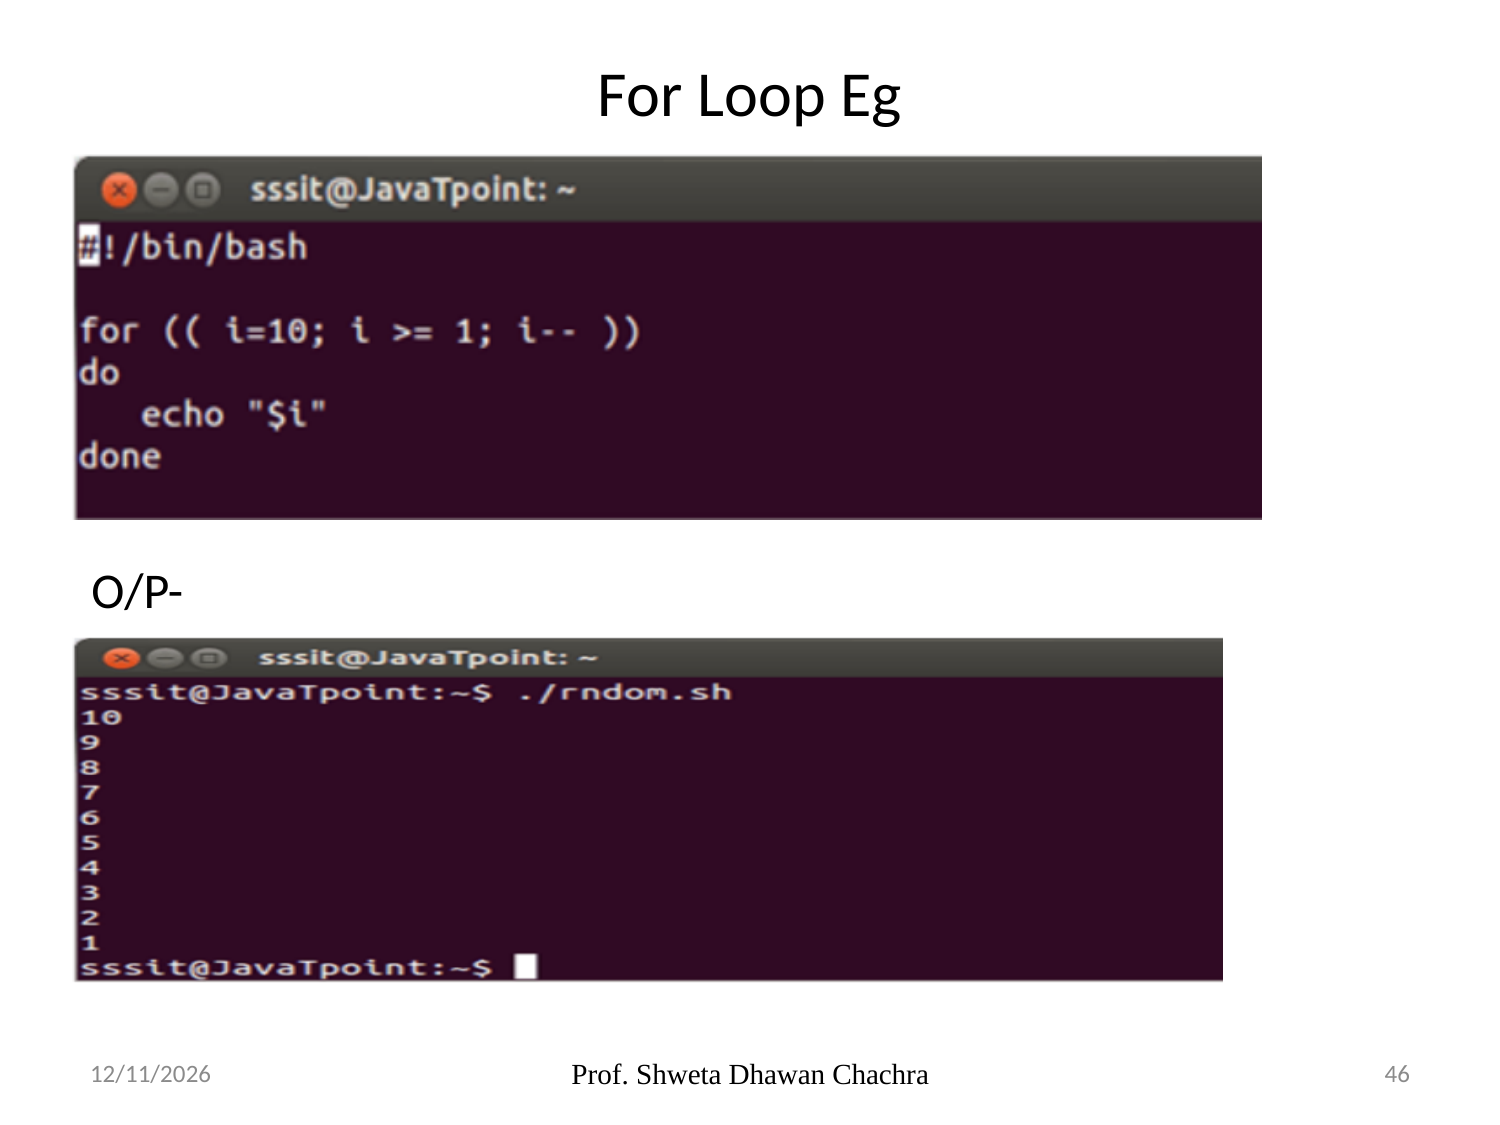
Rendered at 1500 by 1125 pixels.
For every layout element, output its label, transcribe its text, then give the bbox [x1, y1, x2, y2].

picture [64, 633, 1223, 987]
picture [64, 148, 1262, 521]
title For Loop Eg [75, 45, 1425, 138]
footer Prof. Shweta Dhawan Chachra [512, 1042, 988, 1103]
text_box O/P- [76, 550, 1317, 686]
slide_number 46 [1074, 1042, 1425, 1103]
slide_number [75, 1042, 425, 1103]
